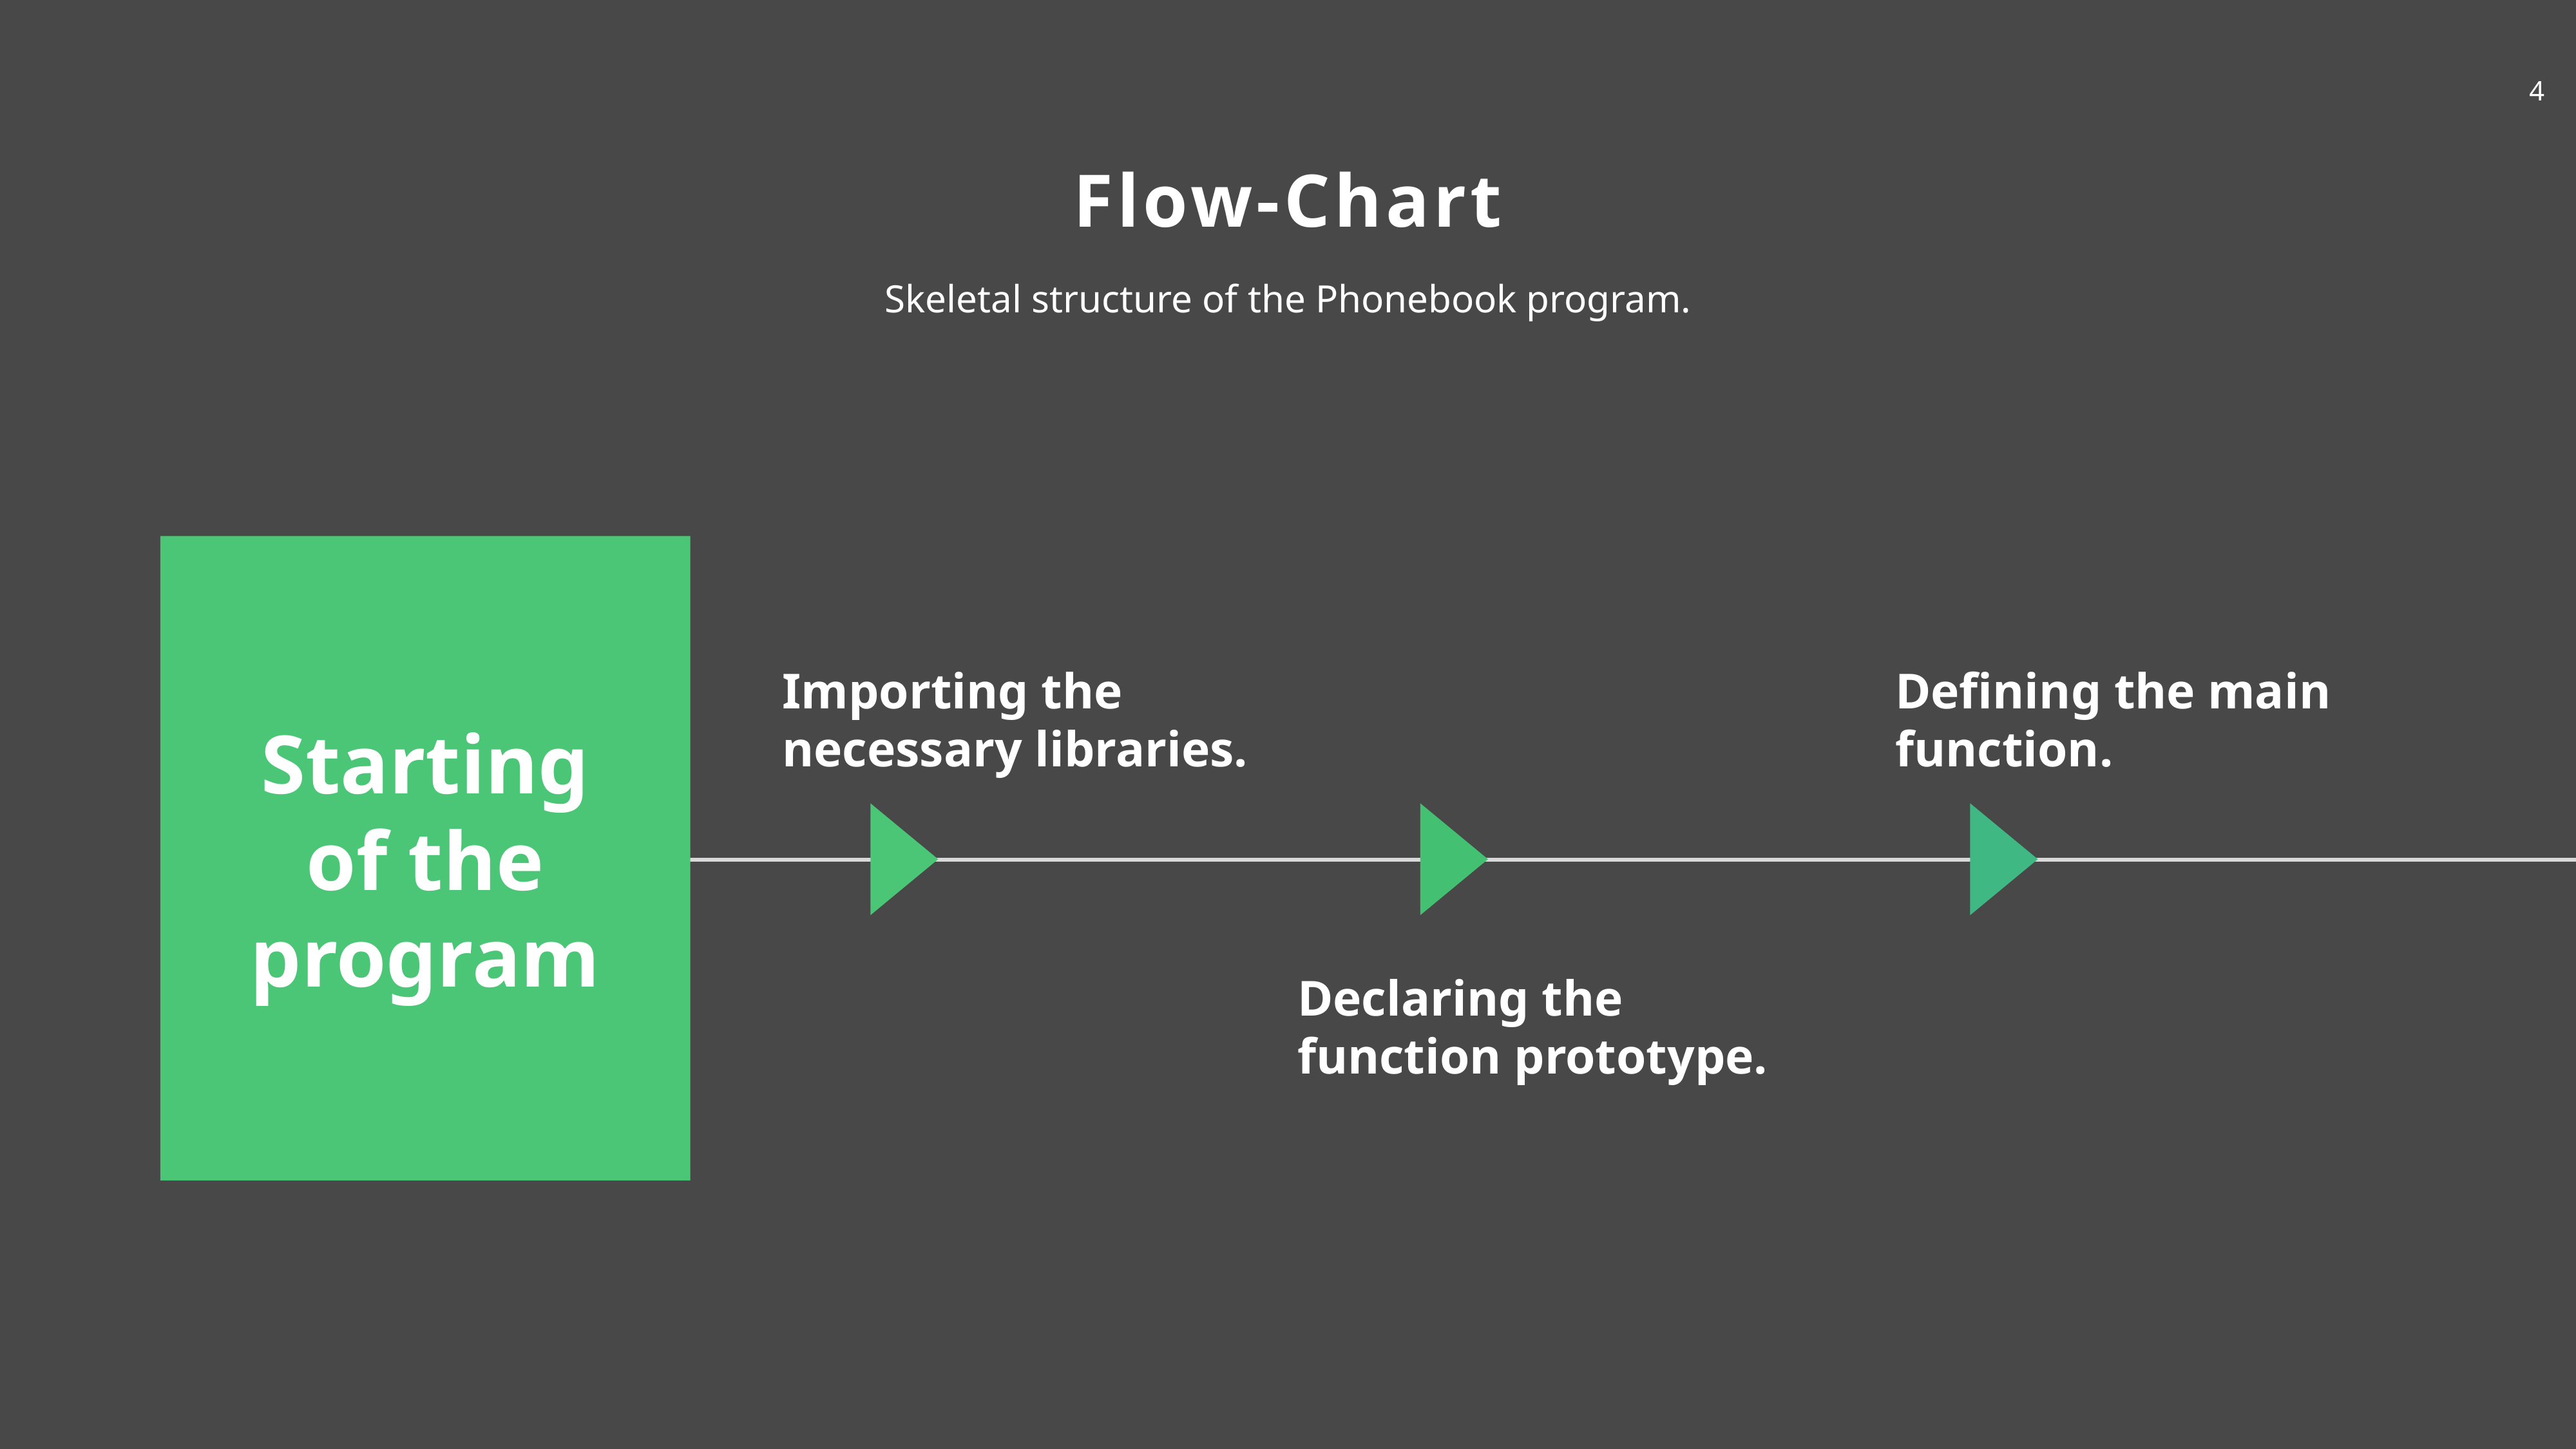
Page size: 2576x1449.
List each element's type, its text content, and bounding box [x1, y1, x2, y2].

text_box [160, 536, 2576, 1181]
text_box Flow-Chart [928, 149, 1647, 246]
text_box Skeletal structure of the Phonebook program. [653, 251, 1923, 332]
